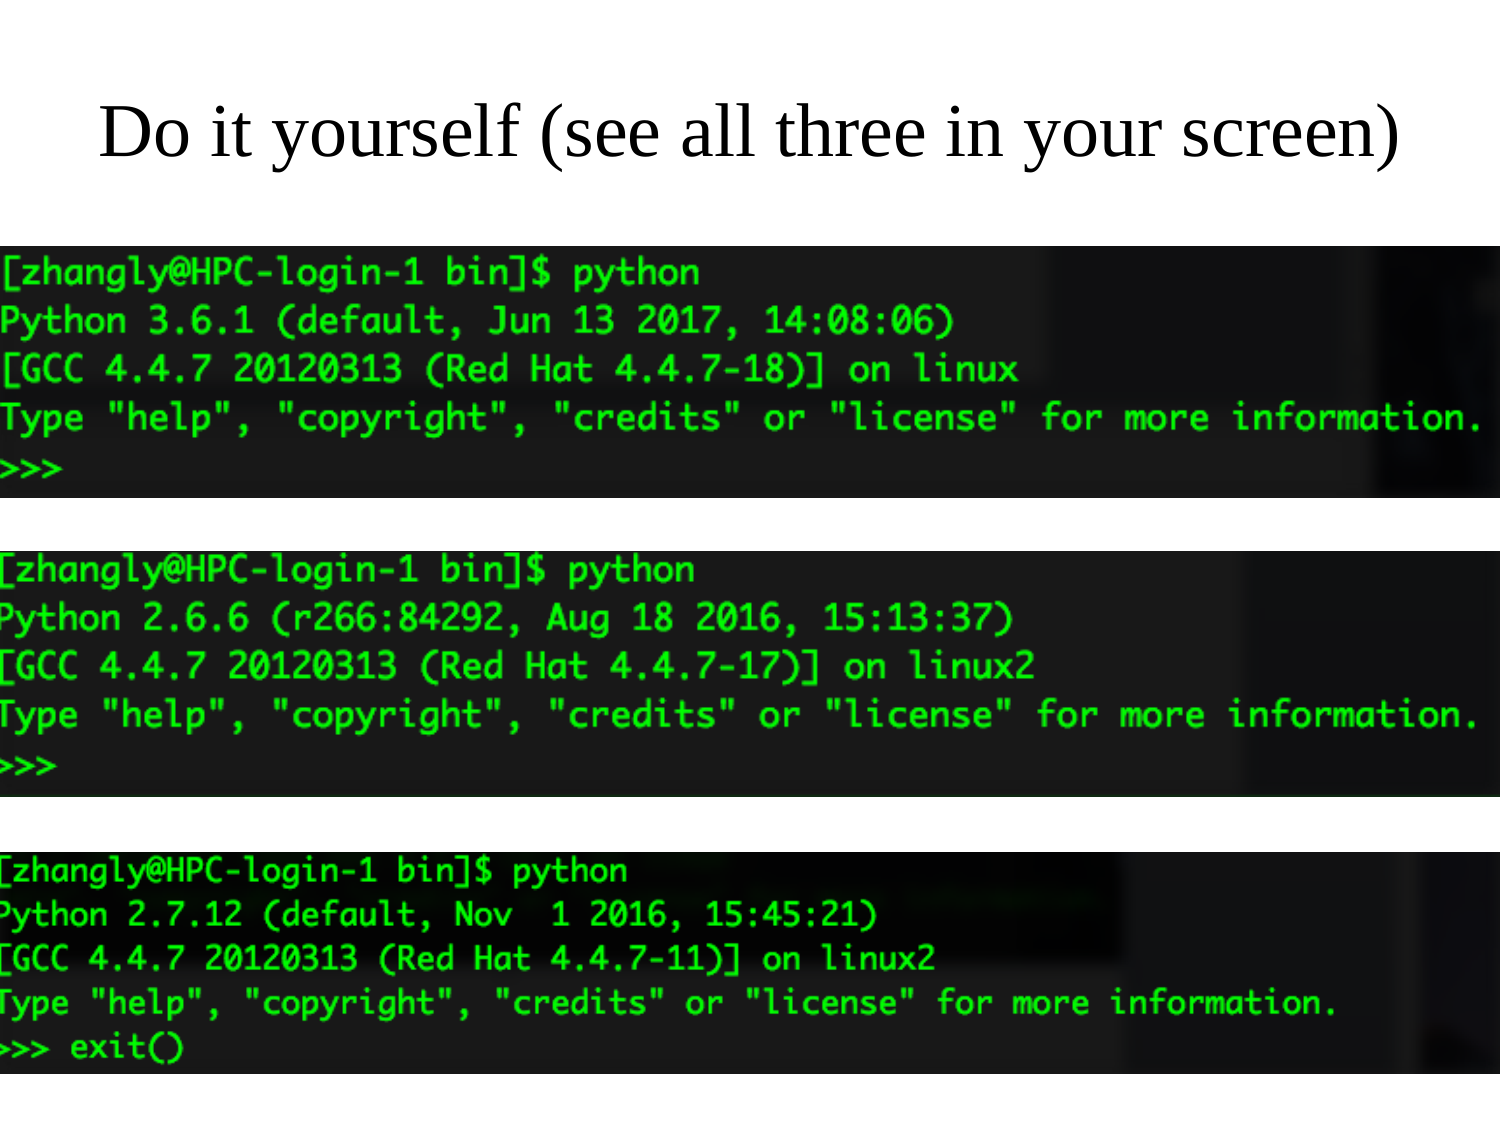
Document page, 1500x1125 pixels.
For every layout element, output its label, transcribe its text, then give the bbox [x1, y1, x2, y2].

picture [0, 550, 1500, 797]
picture [0, 246, 1500, 498]
picture [0, 852, 1500, 1074]
title Do it yourself (see all three in your screen) [75, 31, 1425, 220]
